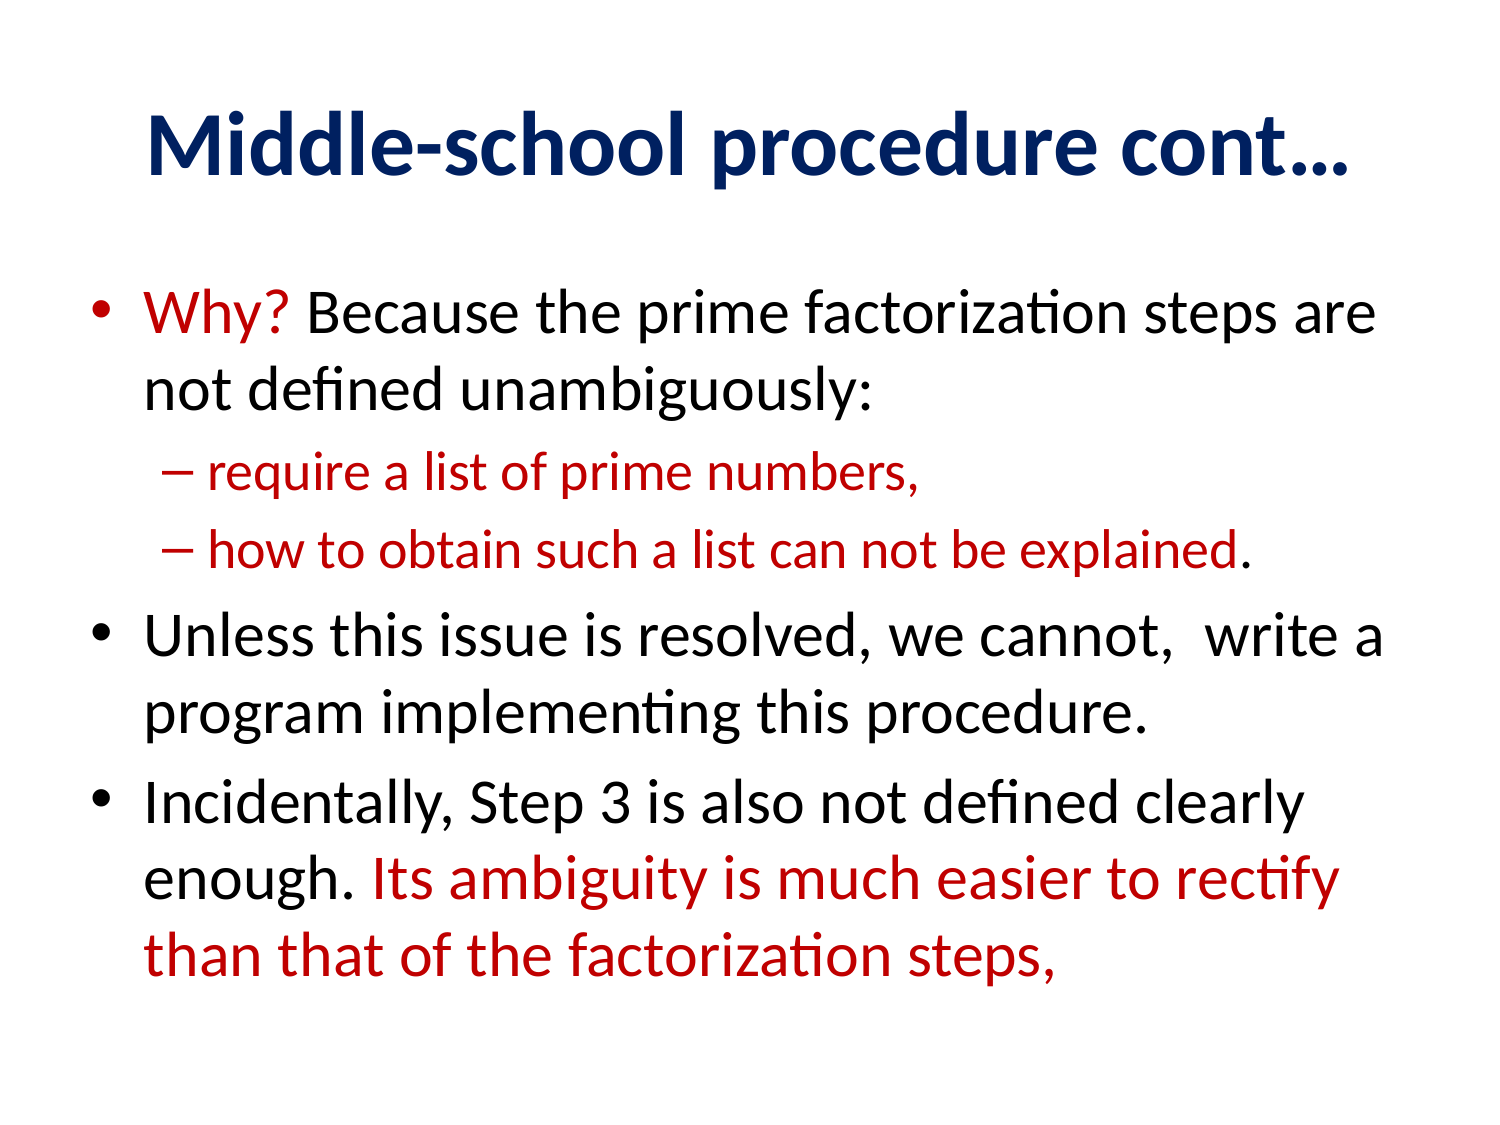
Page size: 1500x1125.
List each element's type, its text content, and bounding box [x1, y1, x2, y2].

list Why? Because the prime factorization steps are not defined unambiguously: require a list of prime numbers, how to obtain such a list can not be explained. Unless this issue is resolved, we cannot, write a program implementing this procedure. Incidentally, Step 3 is also not defined clearly enough. Its ambiguity is much easier to rectify than that of the factorization steps, [75, 262, 1425, 1005]
title Middle-school procedure cont… [75, 45, 1425, 233]
